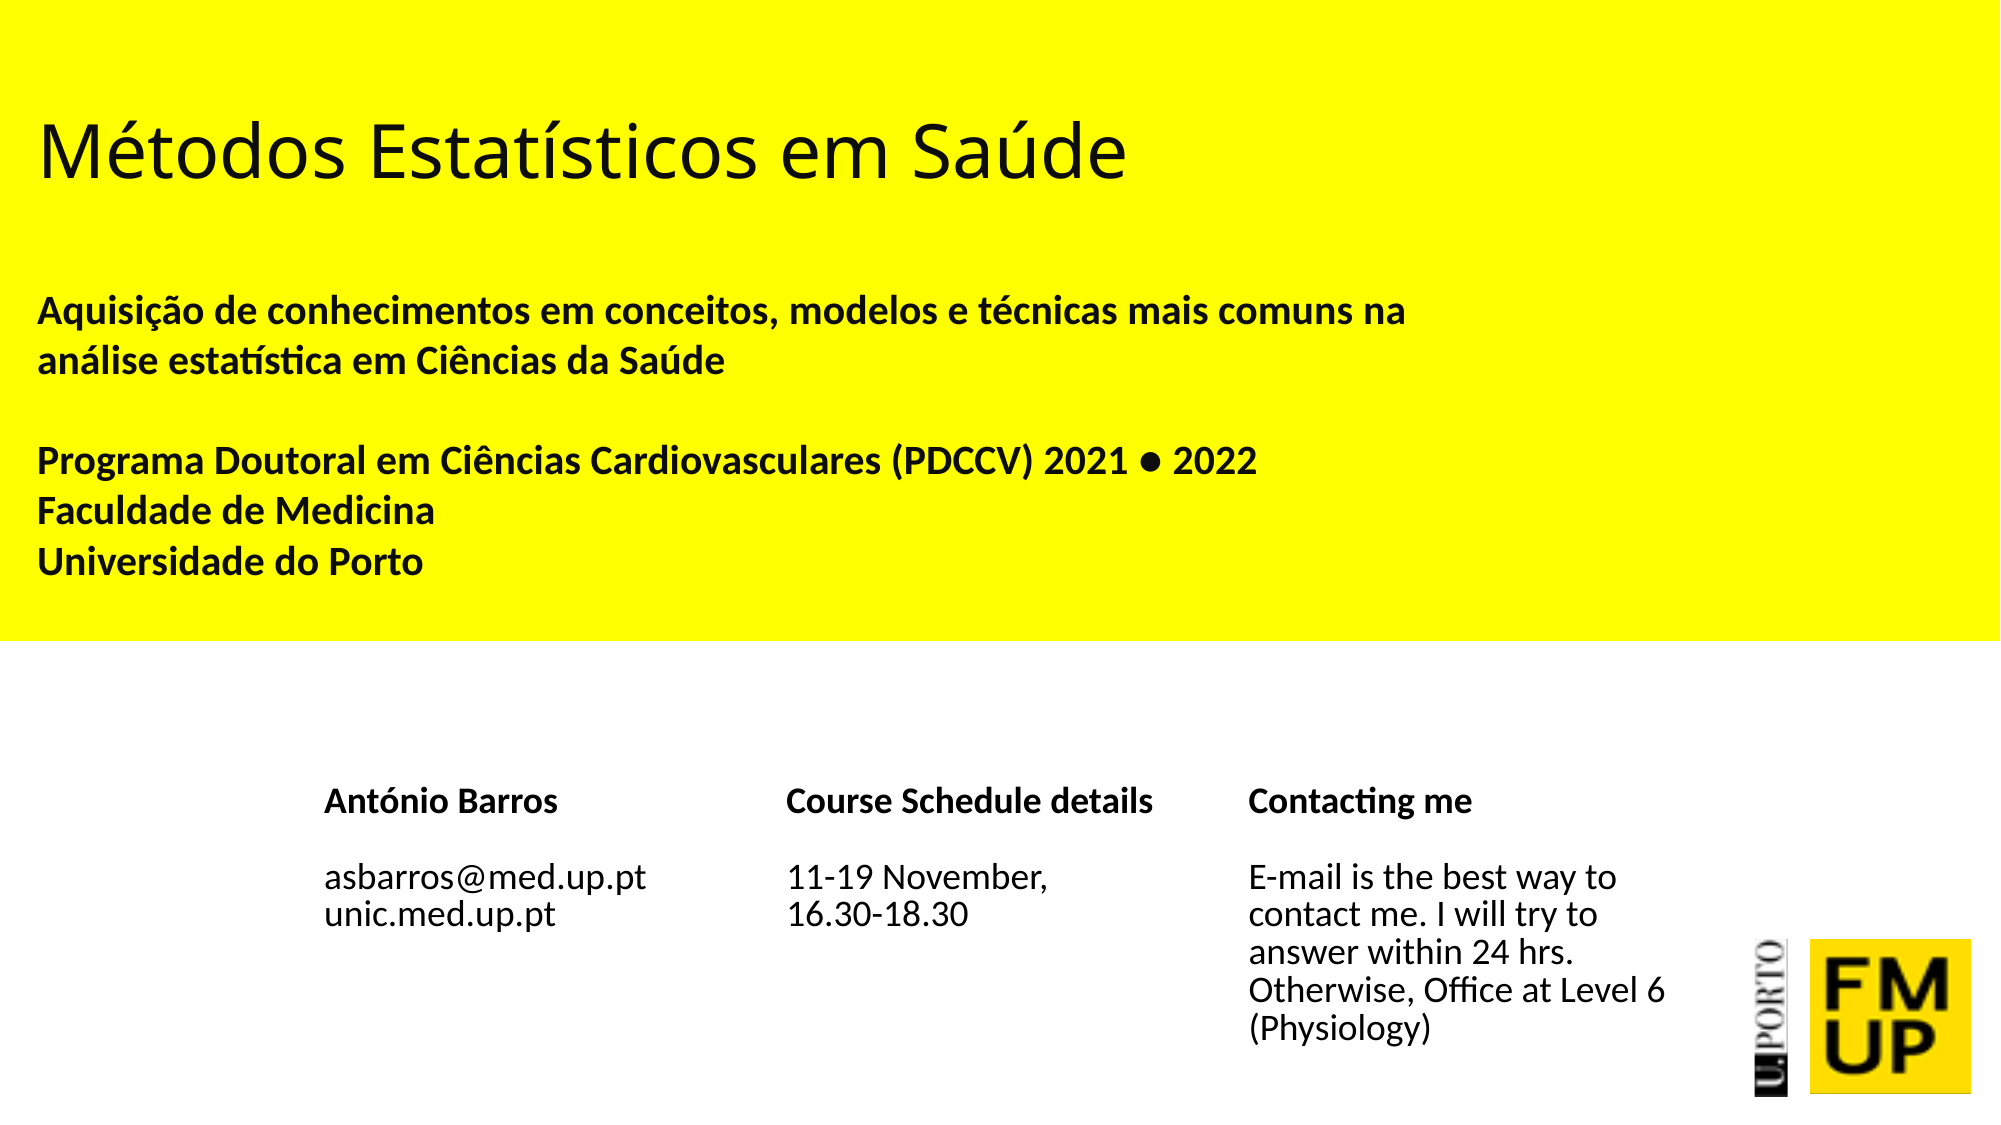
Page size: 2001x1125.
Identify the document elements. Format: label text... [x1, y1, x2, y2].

table_header Contacting me E-mail is the best way to contact me. I will try to answer within 24 hrs. Otherwise, Office at Level 6 (Physiology) [1234, 779, 1695, 1105]
text_box [0, 0, 2000, 642]
table_header António Barros asbarros@med.up.pt unic.med.up.pt [310, 779, 770, 1105]
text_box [1754, 939, 1972, 1097]
table_header Course Schedule details 11-19 November, 16.30-18.30 [772, 779, 1233, 1105]
text_box Métodos Estatísticos em Saúde Aquisição de conhecimentos em conceitos, modelos e técnicas mais comuns na análise estatística em Ciências da Saúde Programa Doutoral em Ciências Cardiovasculares (PDCCV) 2021 ● 2022 Faculdade de Medicina Universidade do Porto [22, 95, 1472, 591]
